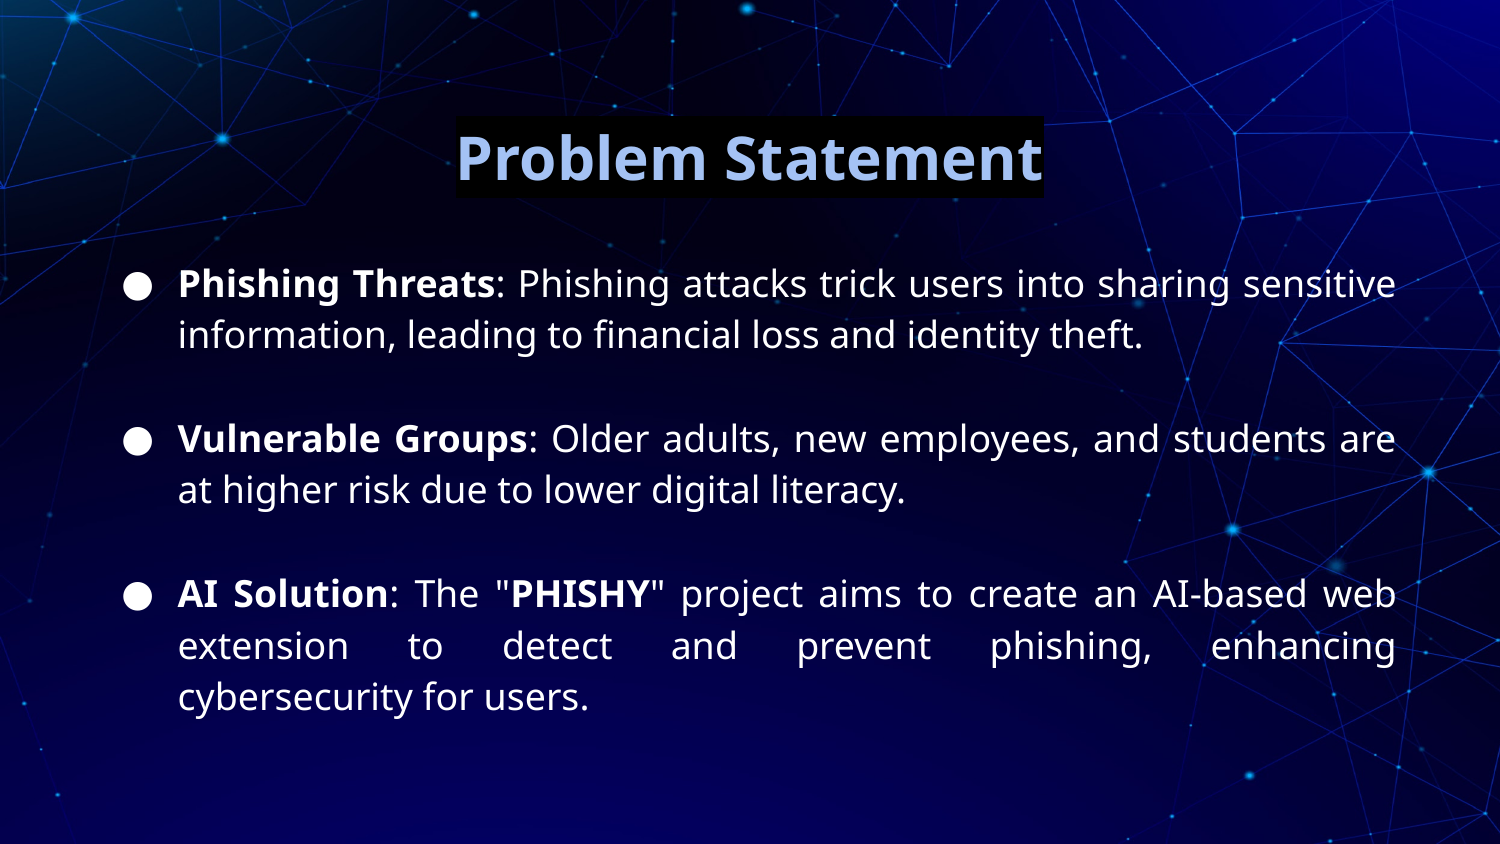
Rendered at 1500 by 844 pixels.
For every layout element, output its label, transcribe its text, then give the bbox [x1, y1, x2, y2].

text_box Phishing Threats: Phishing attacks trick users into sharing sensitive information, leading to financial loss and identity theft. Vulnerable Groups: Older adults, new employees, and students are at higher risk due to lower digital literacy. AI Solution: The "PHISHY" project aims to create an AI-based web extension to detect and prevent phishing, enhancing cybersecurity for users. [87, 237, 1413, 734]
picture [0, 0, 1500, 844]
text_box Problem Statement [423, 105, 1077, 208]
